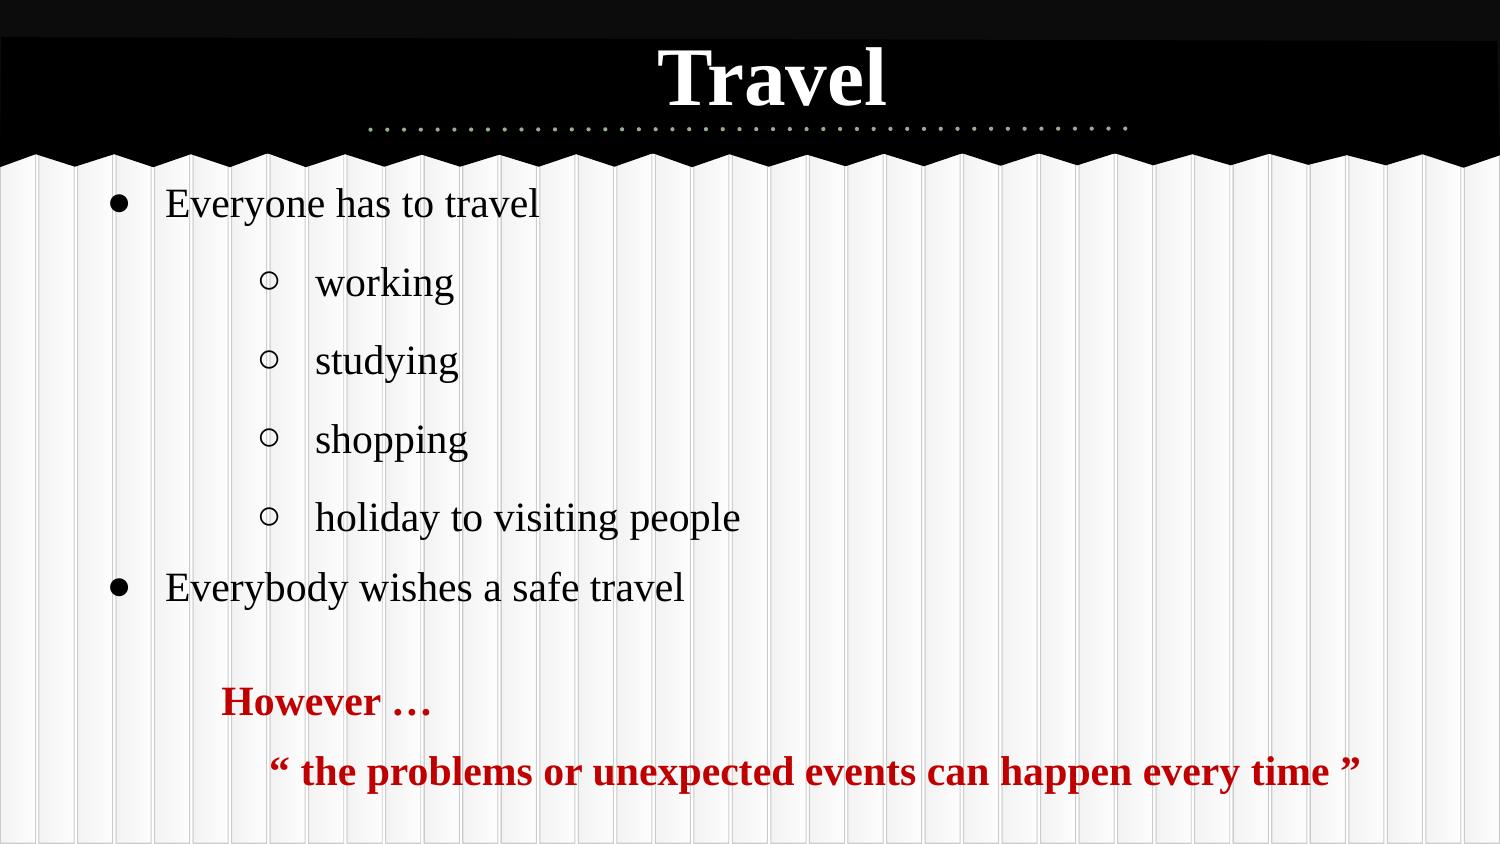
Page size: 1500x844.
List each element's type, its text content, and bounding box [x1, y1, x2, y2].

list Everyone has to travel working studying shopping holiday to visiting people Everybody wishes a safe travel However … “ the problems or unexpected events can happen every time ” [75, 157, 1425, 839]
title Travel [75, 2, 1425, 143]
